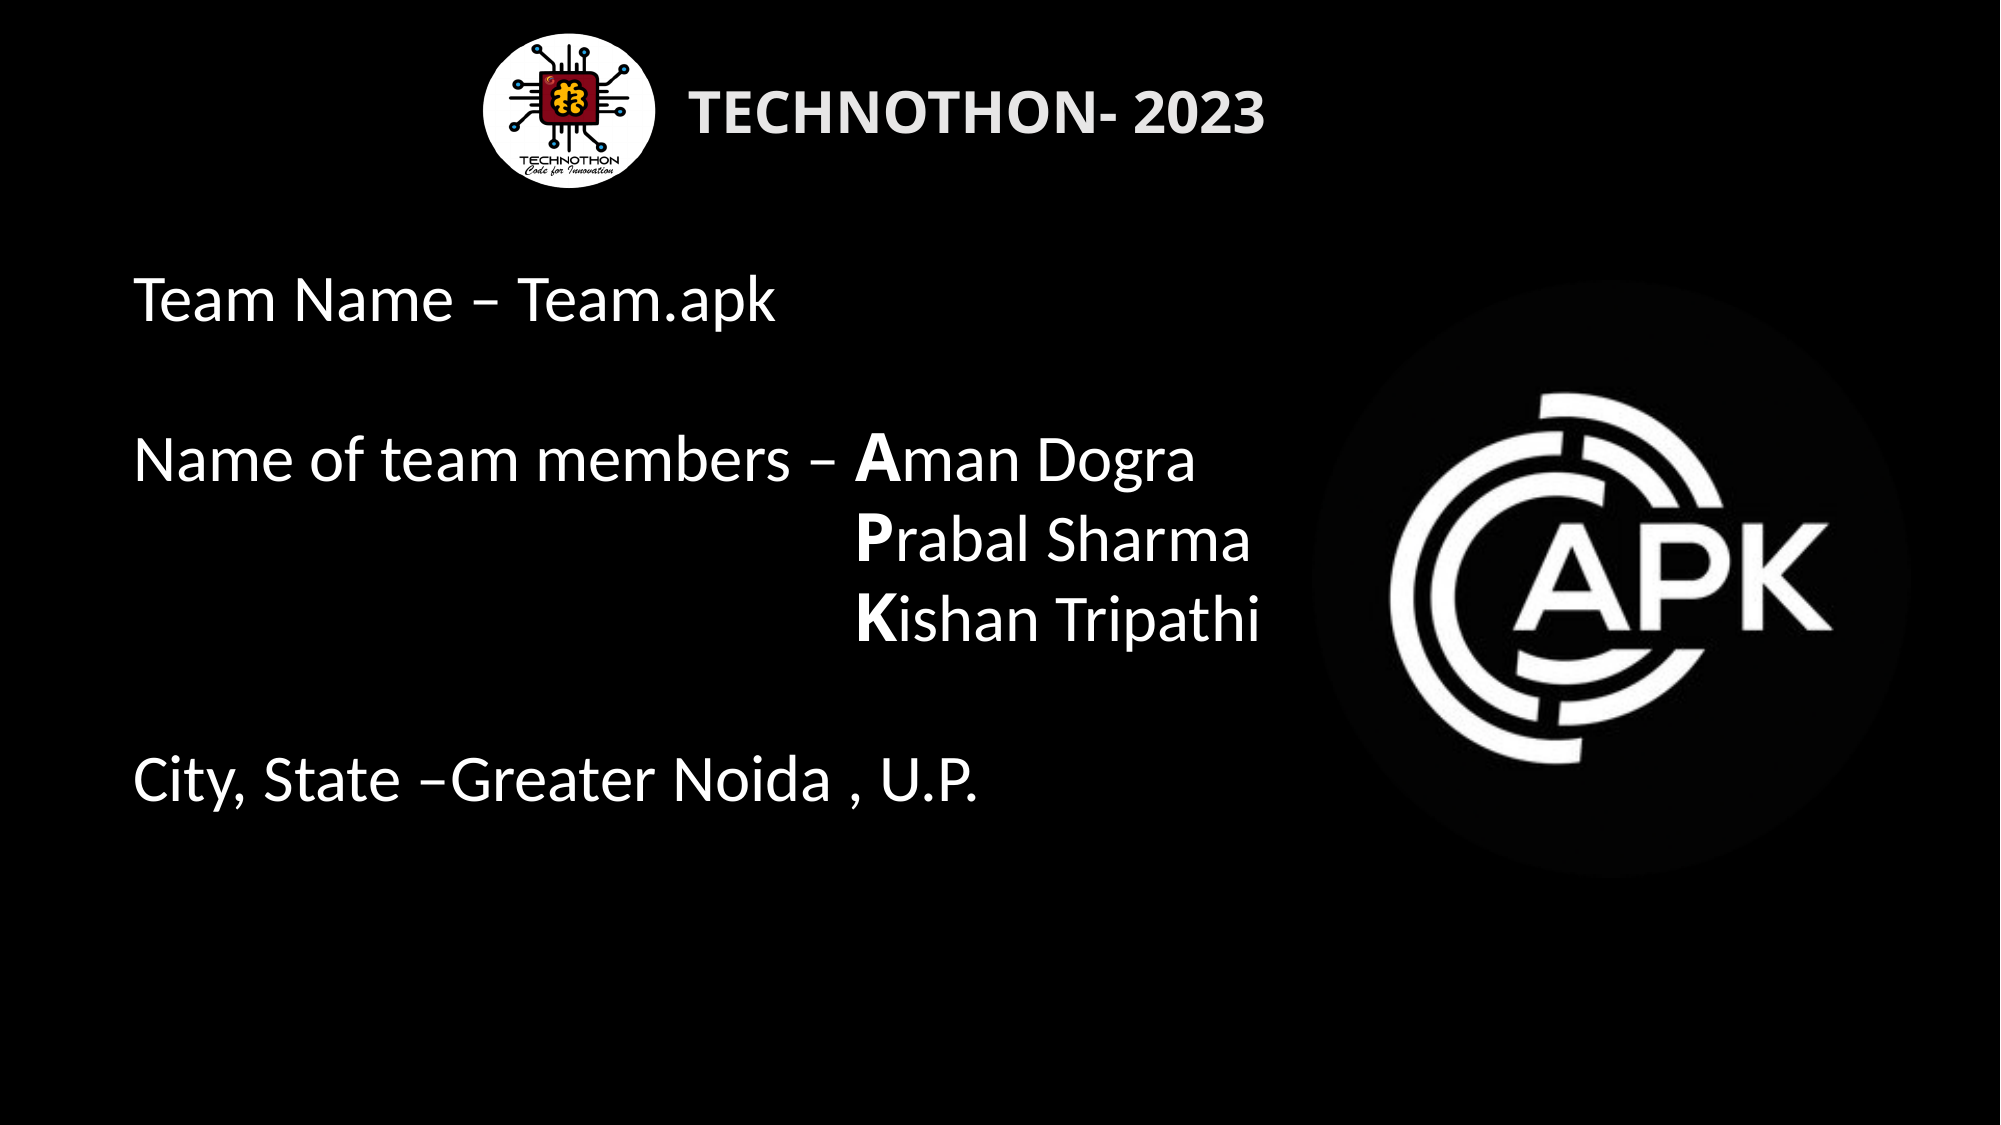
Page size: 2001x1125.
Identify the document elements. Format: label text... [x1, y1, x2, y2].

picture [480, 0, 657, 223]
text_box TECHNOTHON- 2023 [672, 30, 1542, 192]
picture [1312, 280, 1911, 878]
text_box Team Name – Team.apk Name of team members – Aman Dogra Prabal Sharma Kishan Tripathi City, State –Greater Noida , U.P. [118, 247, 1344, 823]
